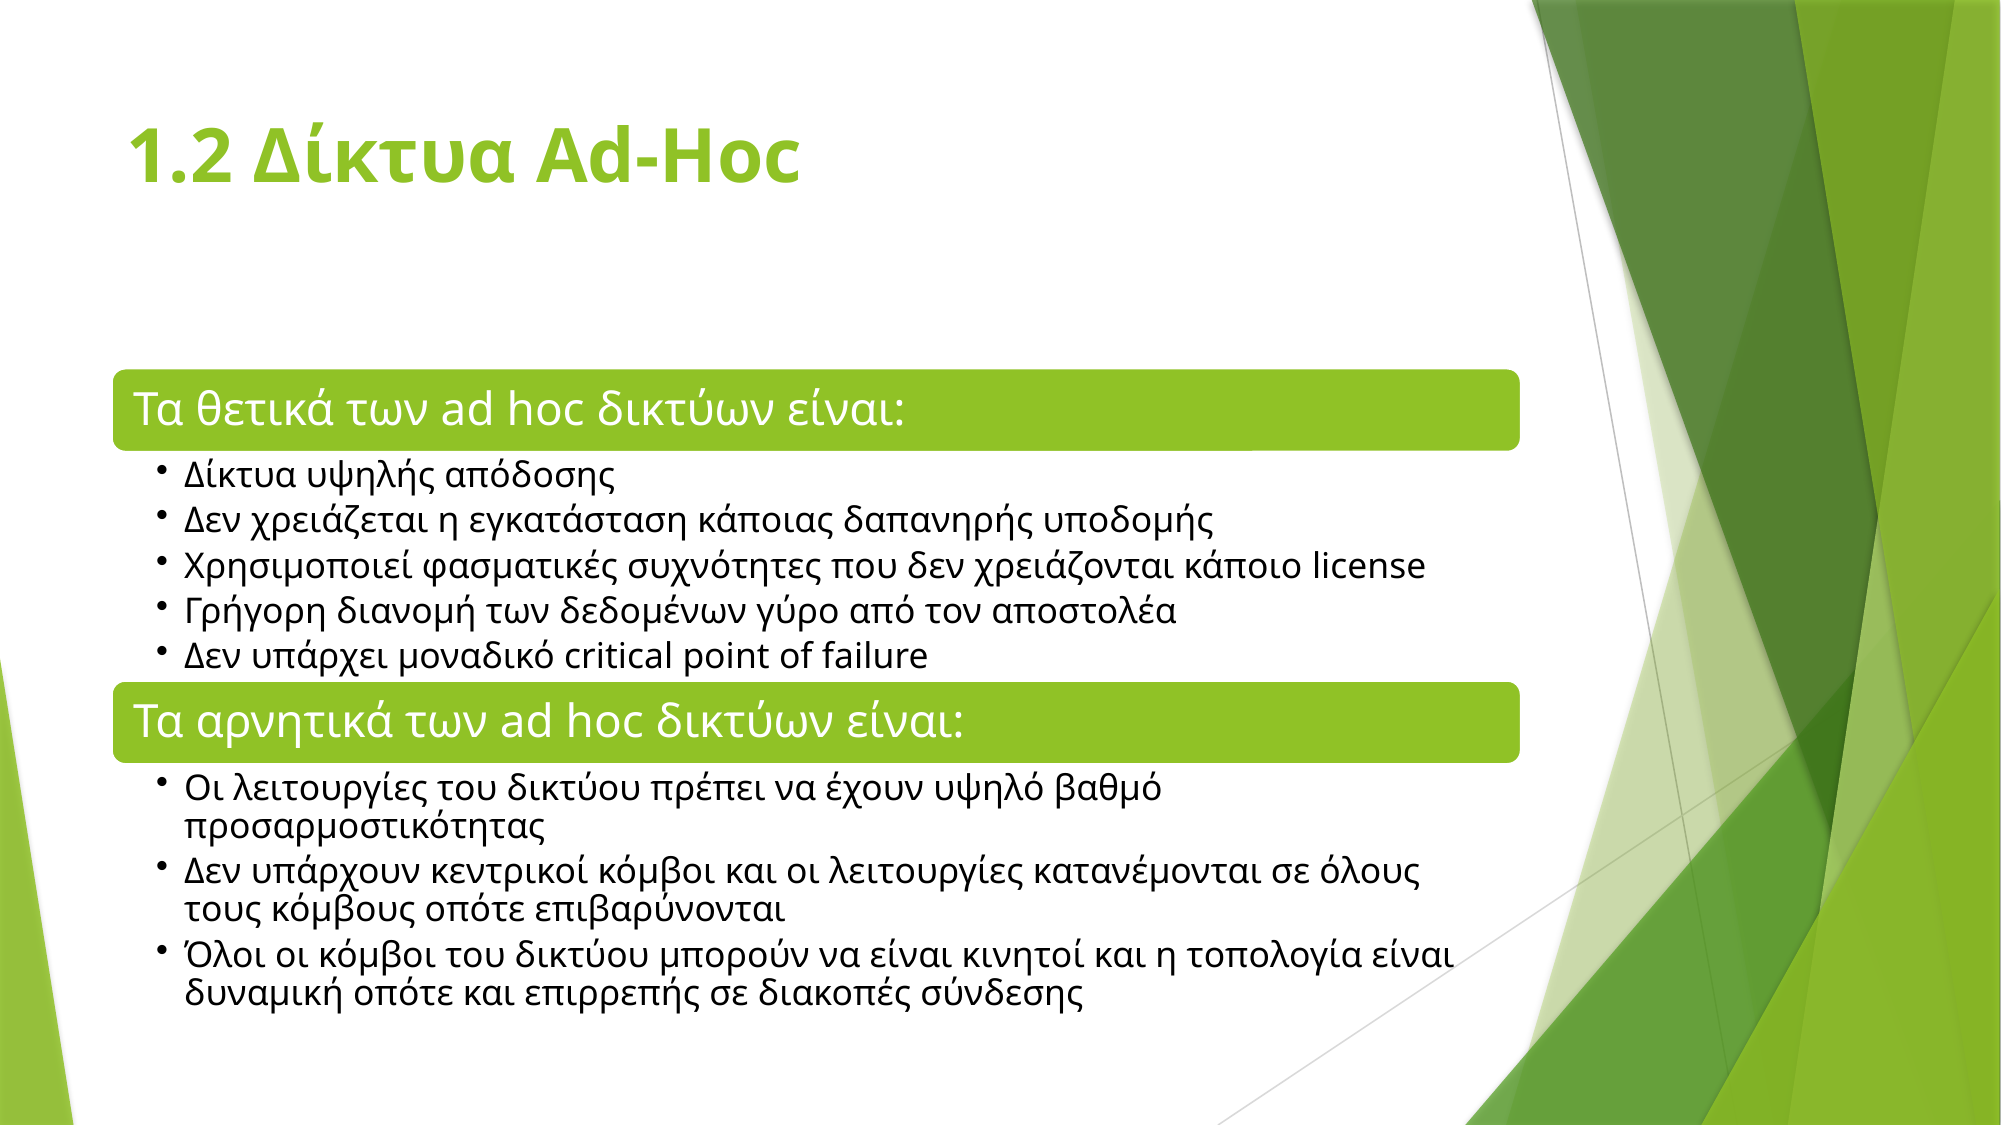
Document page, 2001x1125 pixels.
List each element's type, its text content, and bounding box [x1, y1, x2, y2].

title 1.2 Δίκτυα Ad-Hoc [111, 99, 1522, 317]
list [110, 353, 1522, 992]
